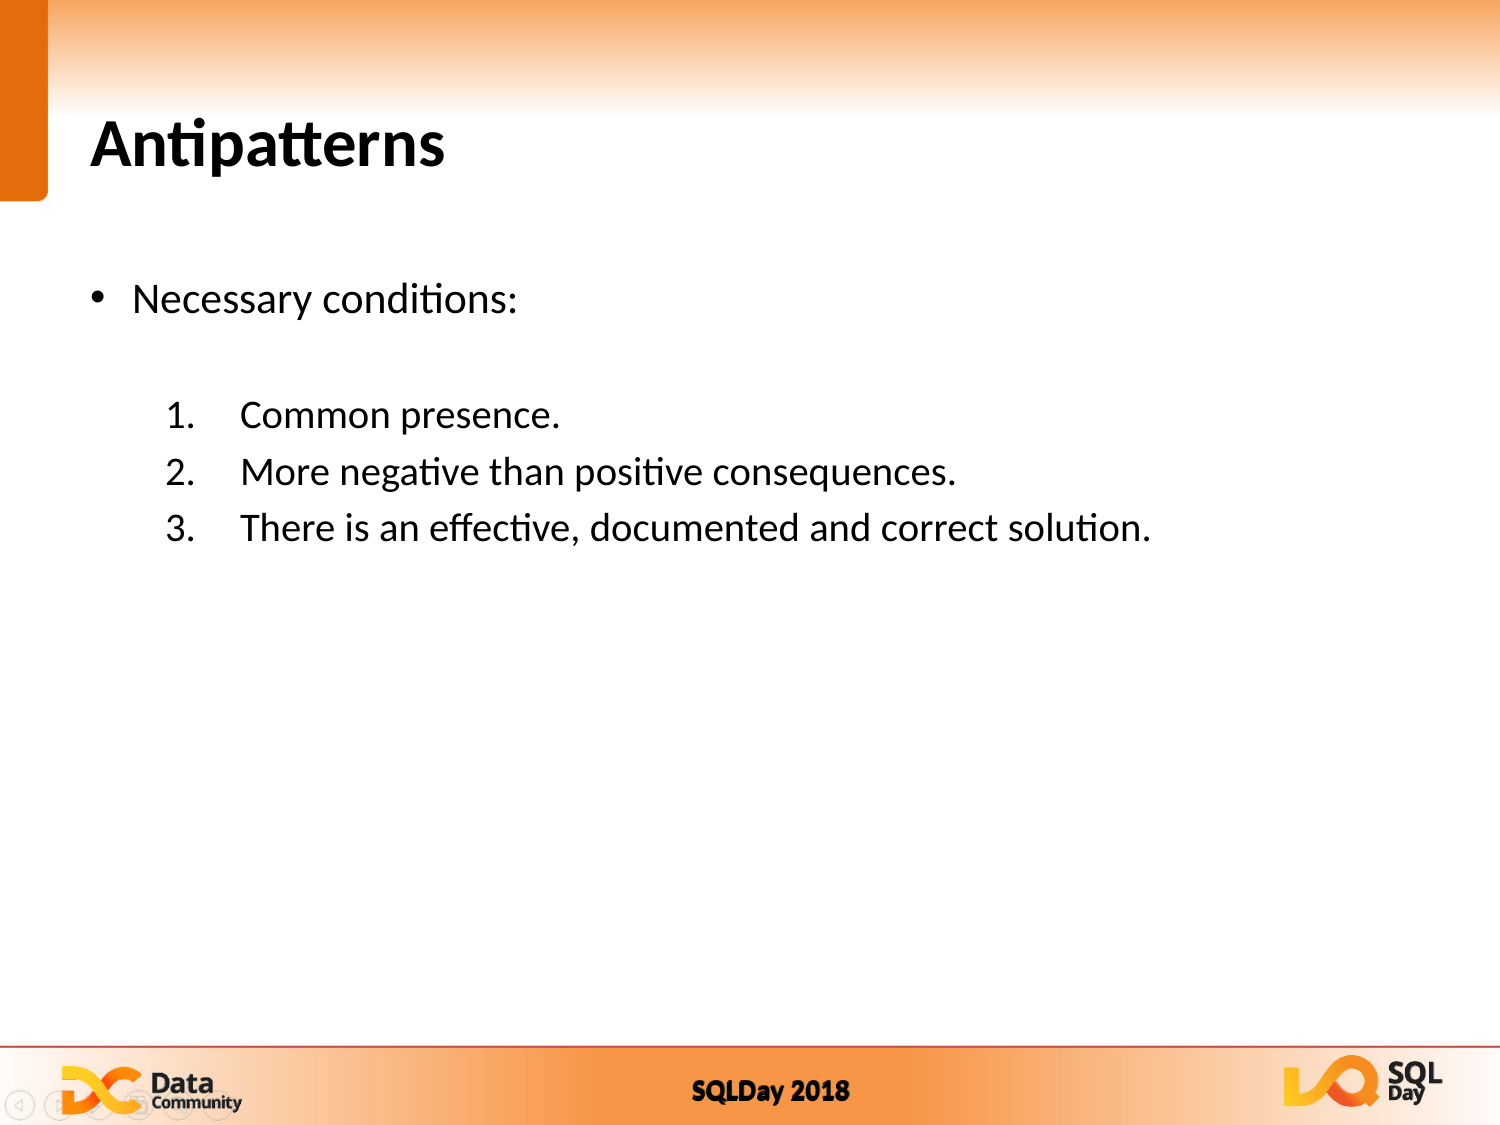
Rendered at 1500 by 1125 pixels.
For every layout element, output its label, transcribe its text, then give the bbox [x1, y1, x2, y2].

list Necessary conditions: Common presence. More negative than positive consequences. There is an effective, documented and correct solution. [75, 262, 1425, 1005]
picture [0, 0, 1500, 1125]
title Antipatterns [75, 45, 1425, 233]
